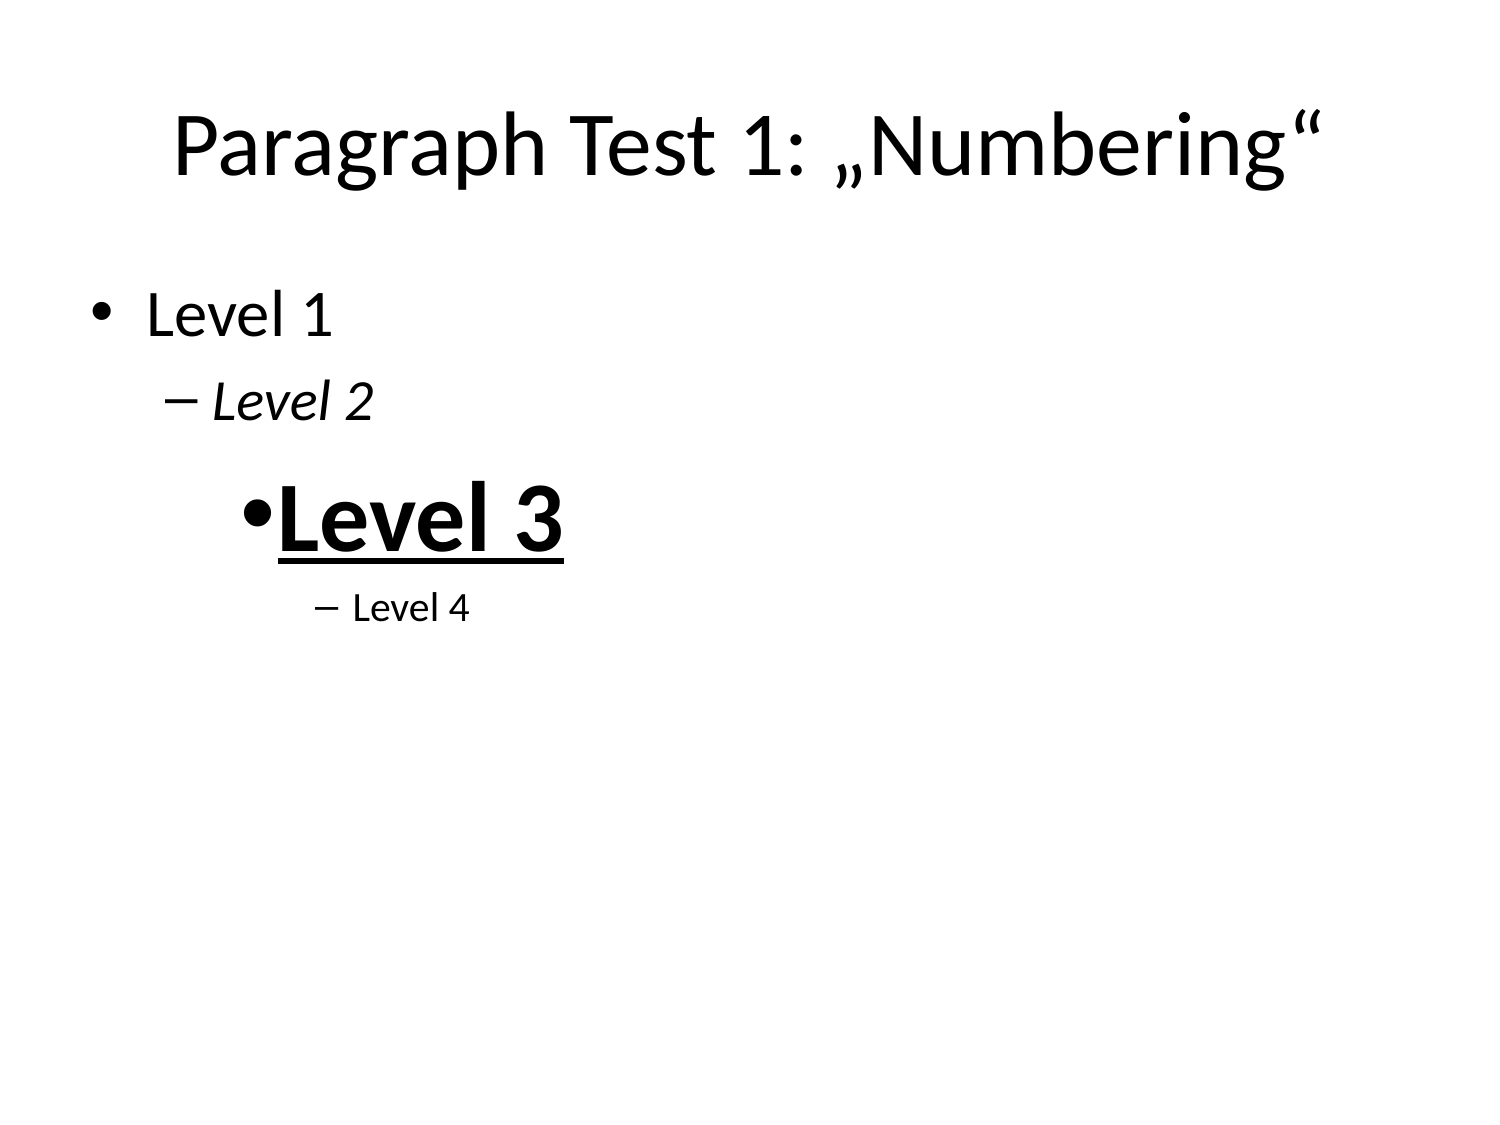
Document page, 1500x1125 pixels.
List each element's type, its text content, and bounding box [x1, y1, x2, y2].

list Level 1 Level 2 Level 3 Level 4 [74, 262, 1426, 1006]
title Paragraph Test 1: „Numbering“ [74, 44, 1426, 233]
